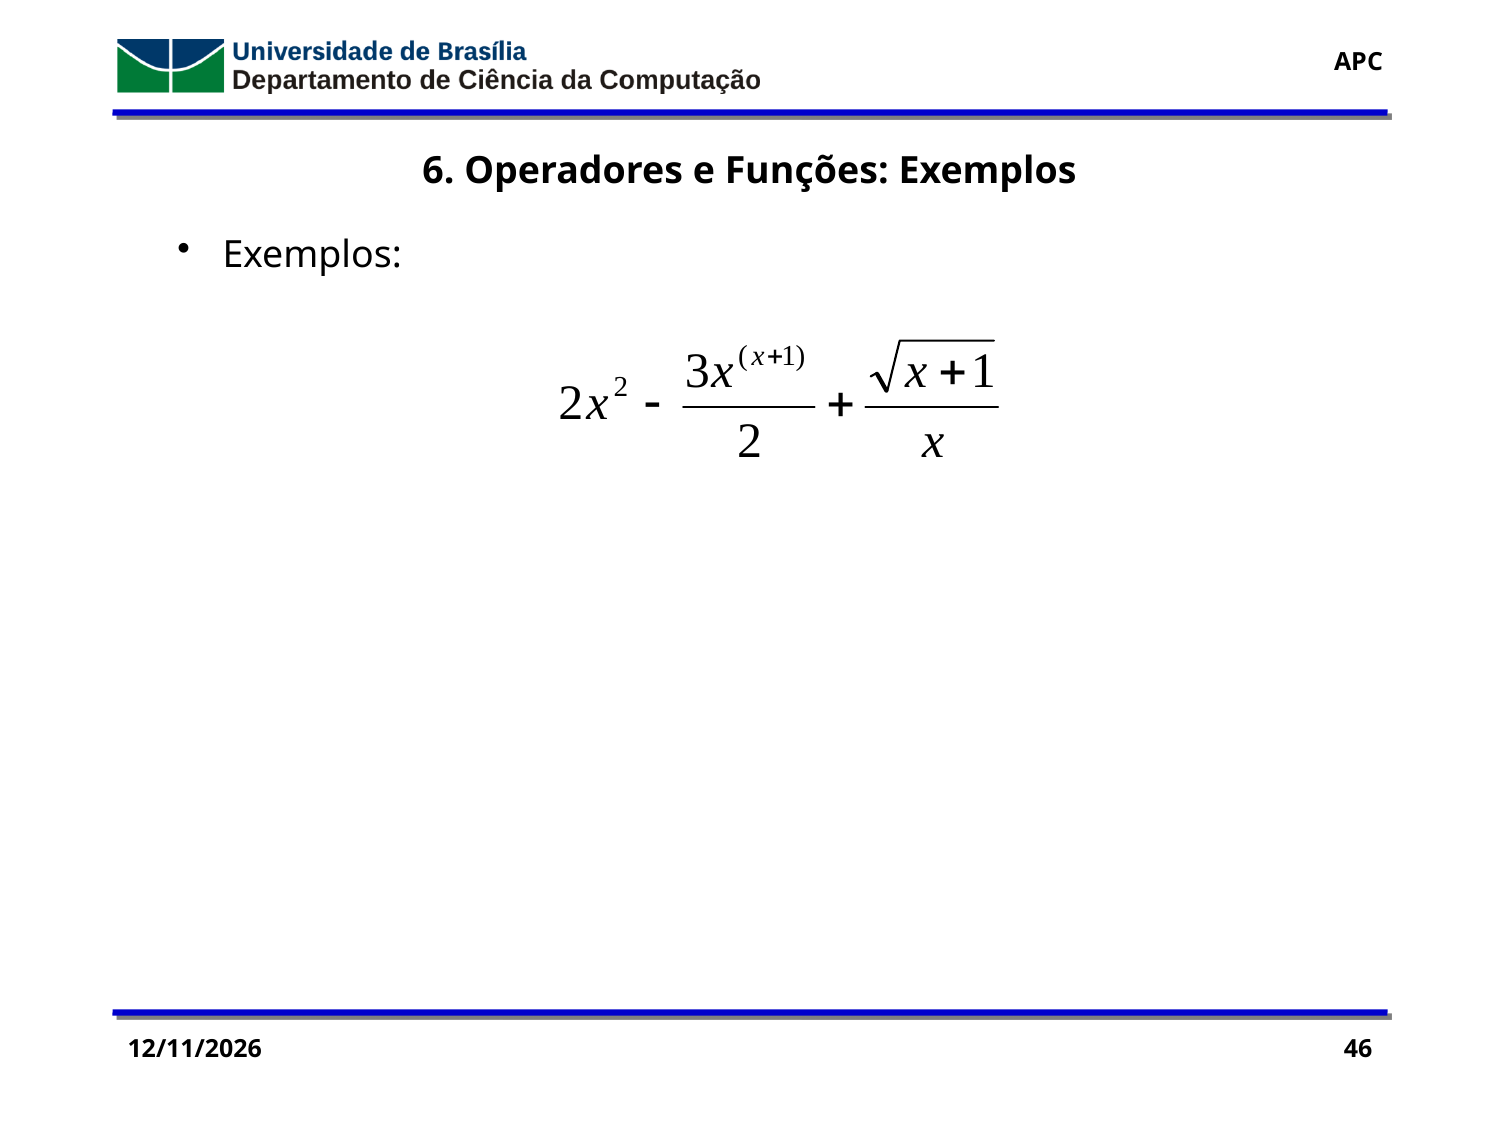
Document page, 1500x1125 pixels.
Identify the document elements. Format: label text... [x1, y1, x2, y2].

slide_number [112, 1024, 426, 1101]
picture [117, 75, 760, 94]
text_box Exemplos: [162, 222, 1348, 868]
text_box 6. Operadores e Funções: Exemplos [112, 138, 1388, 198]
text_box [550, 327, 1011, 469]
text_box [0, 1, 1500, 75]
slide_number 46 [1074, 1024, 1388, 1101]
